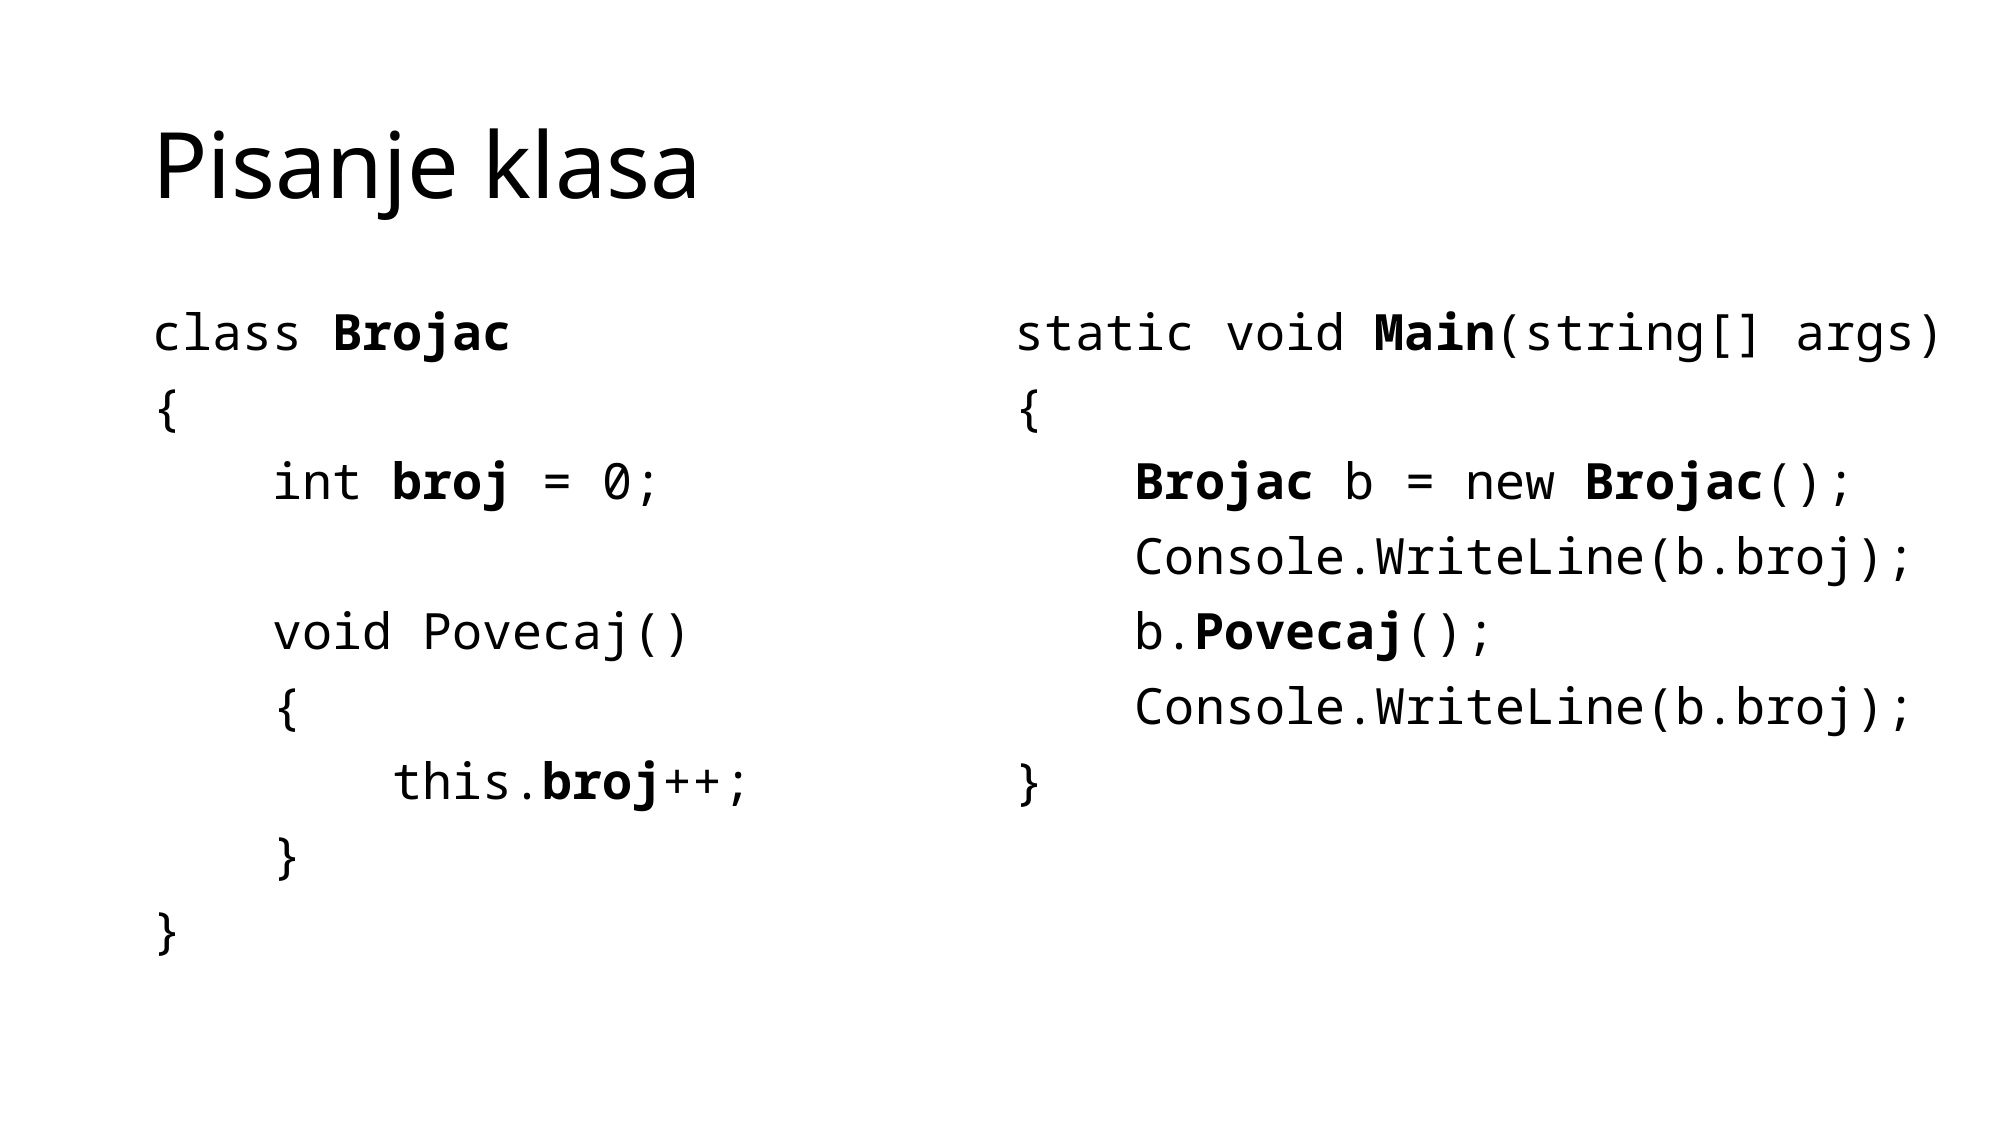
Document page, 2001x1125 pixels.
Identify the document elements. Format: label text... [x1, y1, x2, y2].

title Pisanje klasa [137, 59, 1863, 278]
list class Brojac { int broj = 0; void Povecaj() { this.broj++; } } [137, 299, 999, 1014]
text_box static void Main(string[] args) { Brojac b = new Brojac(); Console.WriteLine(b.broj); b.Povecaj(); Console.WriteLine(b.broj); } [999, 299, 2000, 1014]
